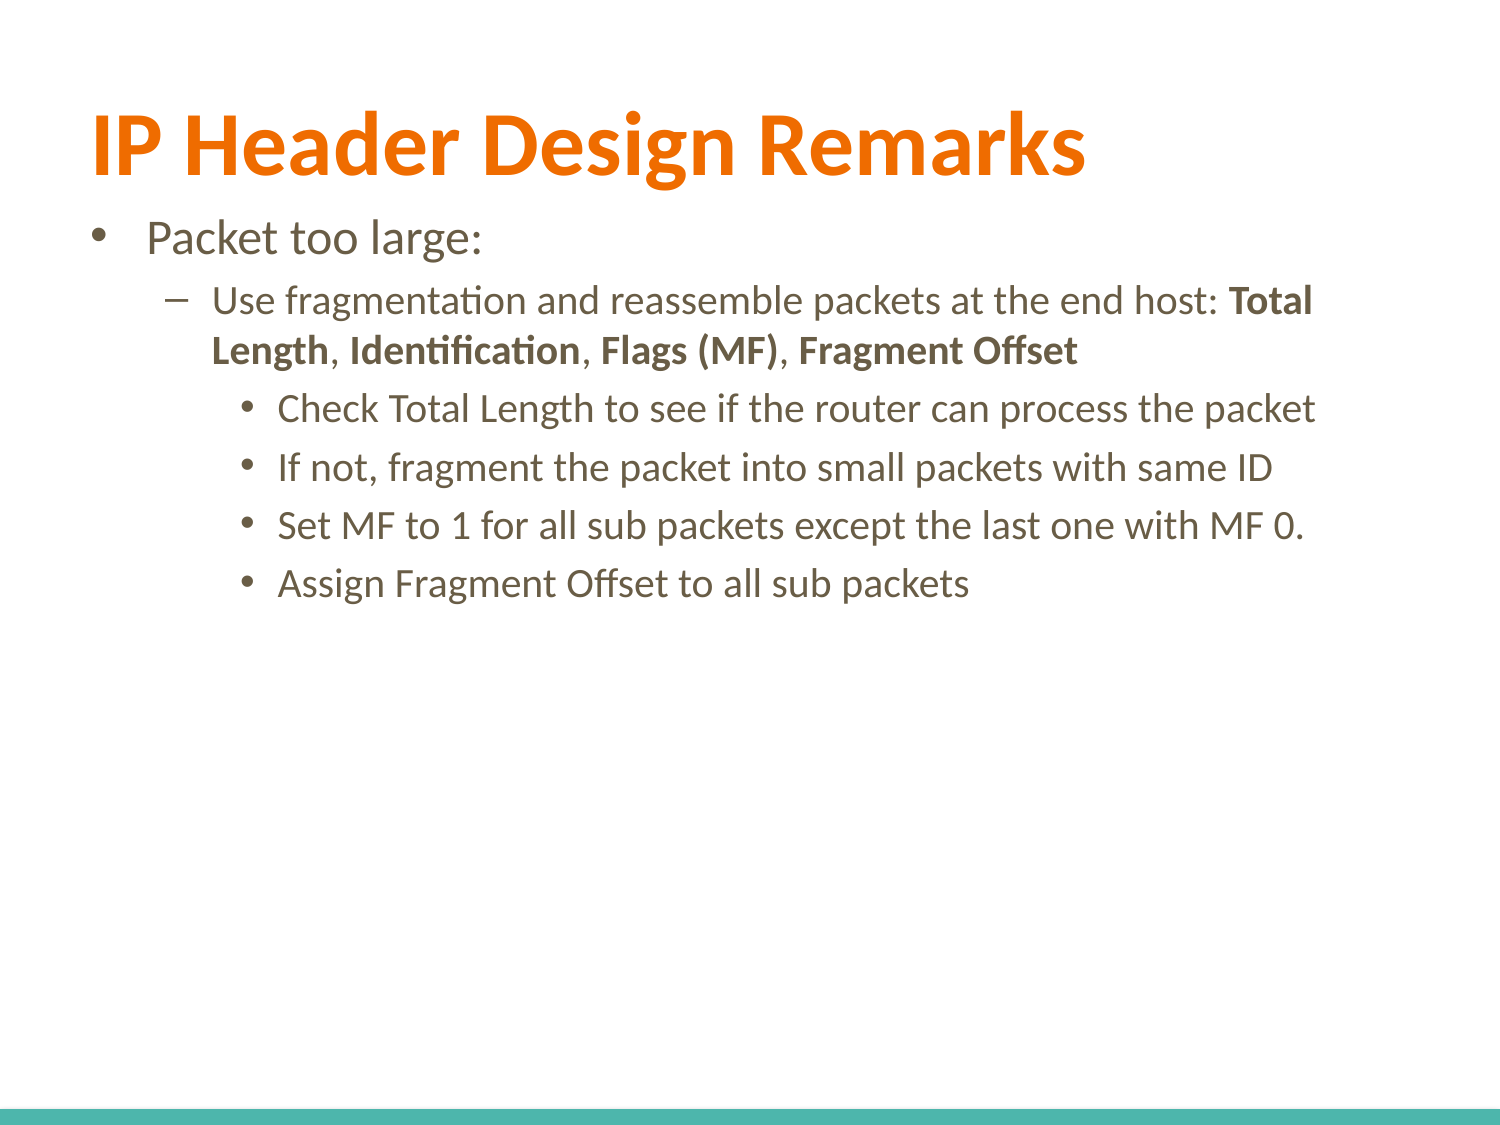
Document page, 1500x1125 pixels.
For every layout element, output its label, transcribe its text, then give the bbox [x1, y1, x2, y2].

list Packet too large: Use fragmentation and reassemble packets at the end host: Total Length, Identification, Flags (MF), Fragment Offset Check Total Length to see if the router can process the packet If not, fragment the packet into small packets with same ID Set MF to 1 for all sub packets except the last one with MF 0. Assign Fragment Offset to all sub packets [75, 196, 1425, 1092]
title IP Header Design Remarks [75, 45, 1425, 196]
